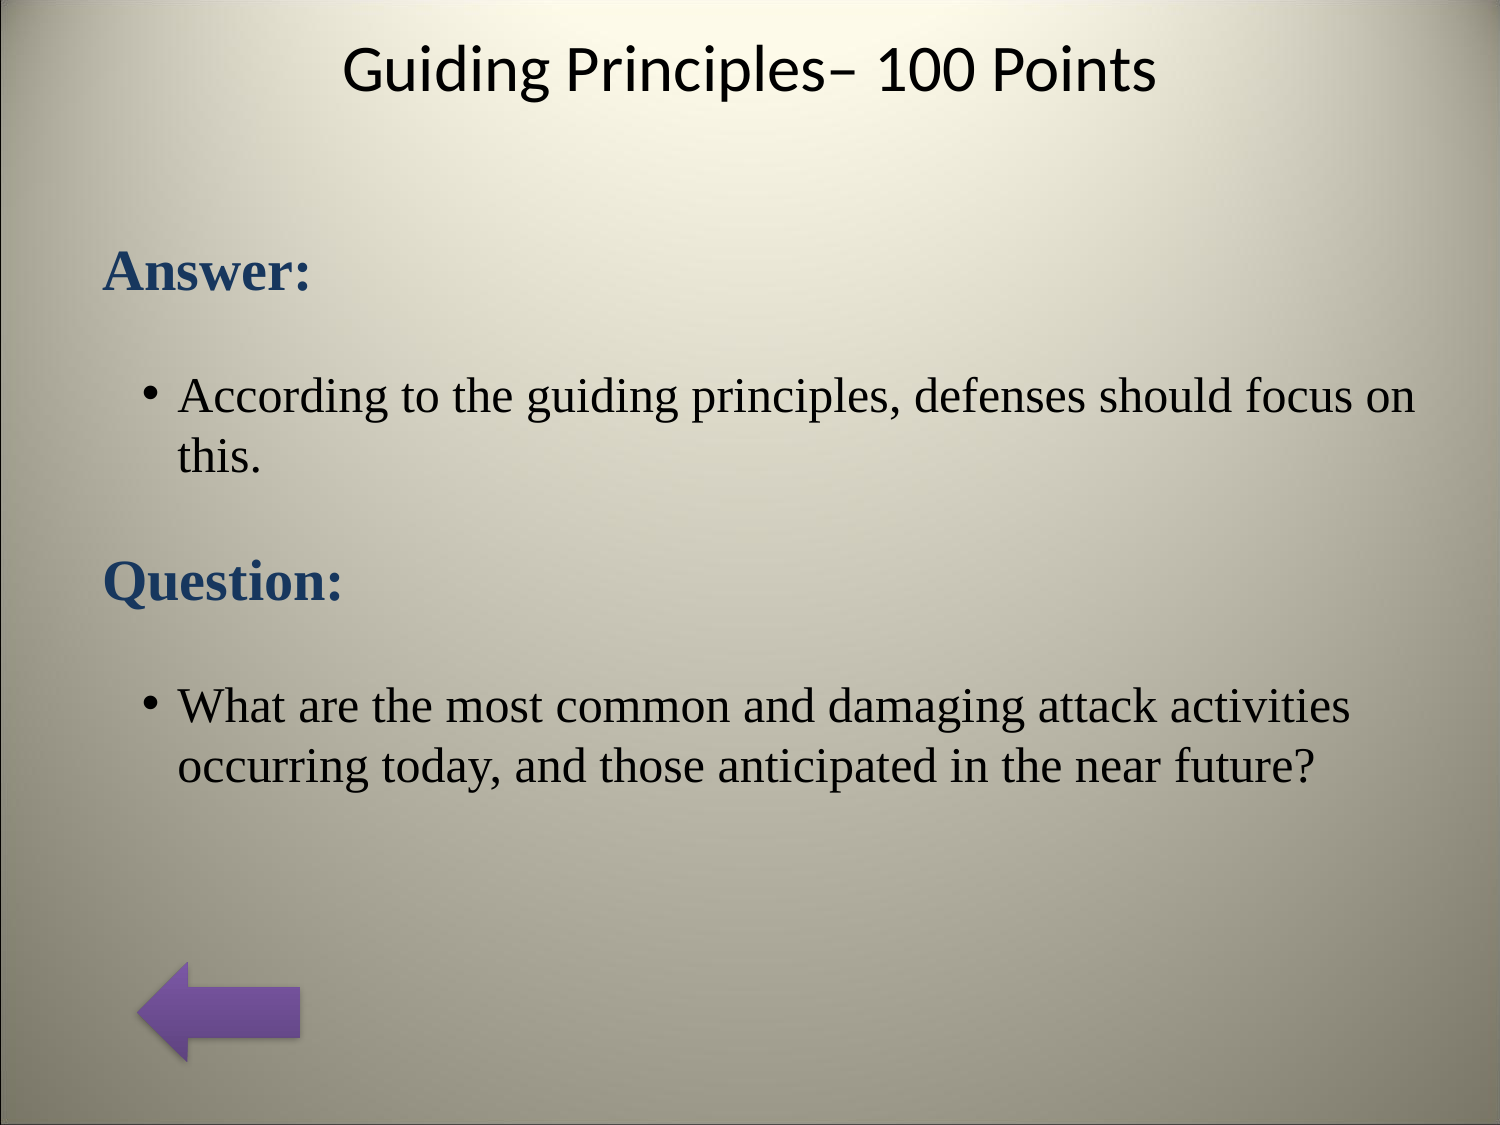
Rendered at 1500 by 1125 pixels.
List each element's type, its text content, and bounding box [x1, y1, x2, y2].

text_box [137, 962, 300, 1063]
text_box Answer: According to the guiding principles, defenses should focus on this. Question: What are the most common and damaging attack activities occurring today, and those anticipated in the near future? [87, 224, 1438, 800]
title Guiding Principles– 100 Points [75, 0, 1425, 130]
picture [0, 0, 1500, 1125]
